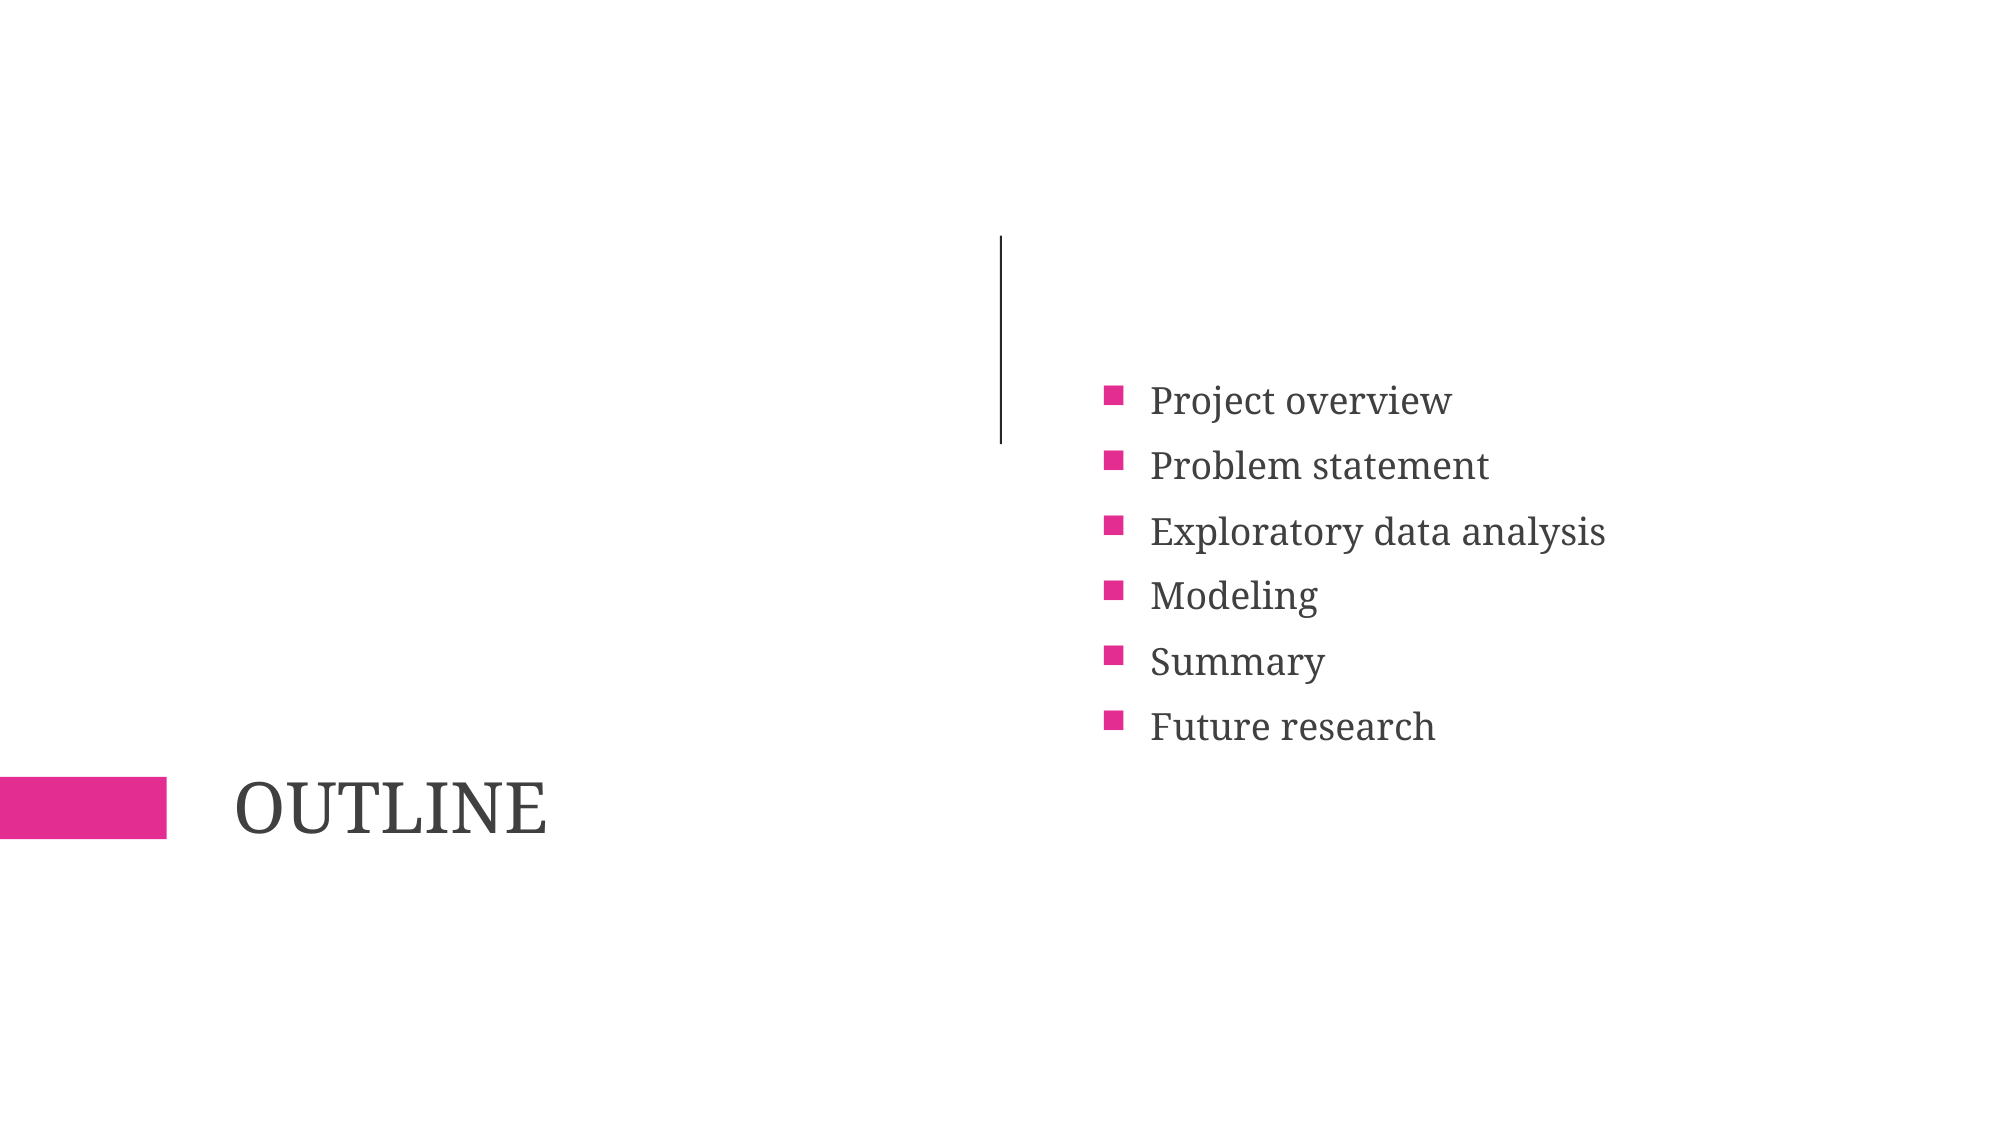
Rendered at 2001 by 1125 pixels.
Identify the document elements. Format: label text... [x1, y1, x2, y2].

list Project overview Problem statement Exploratory data analysis Modeling Summary Future research [1085, 0, 1905, 1125]
title Outline [234, 763, 835, 927]
